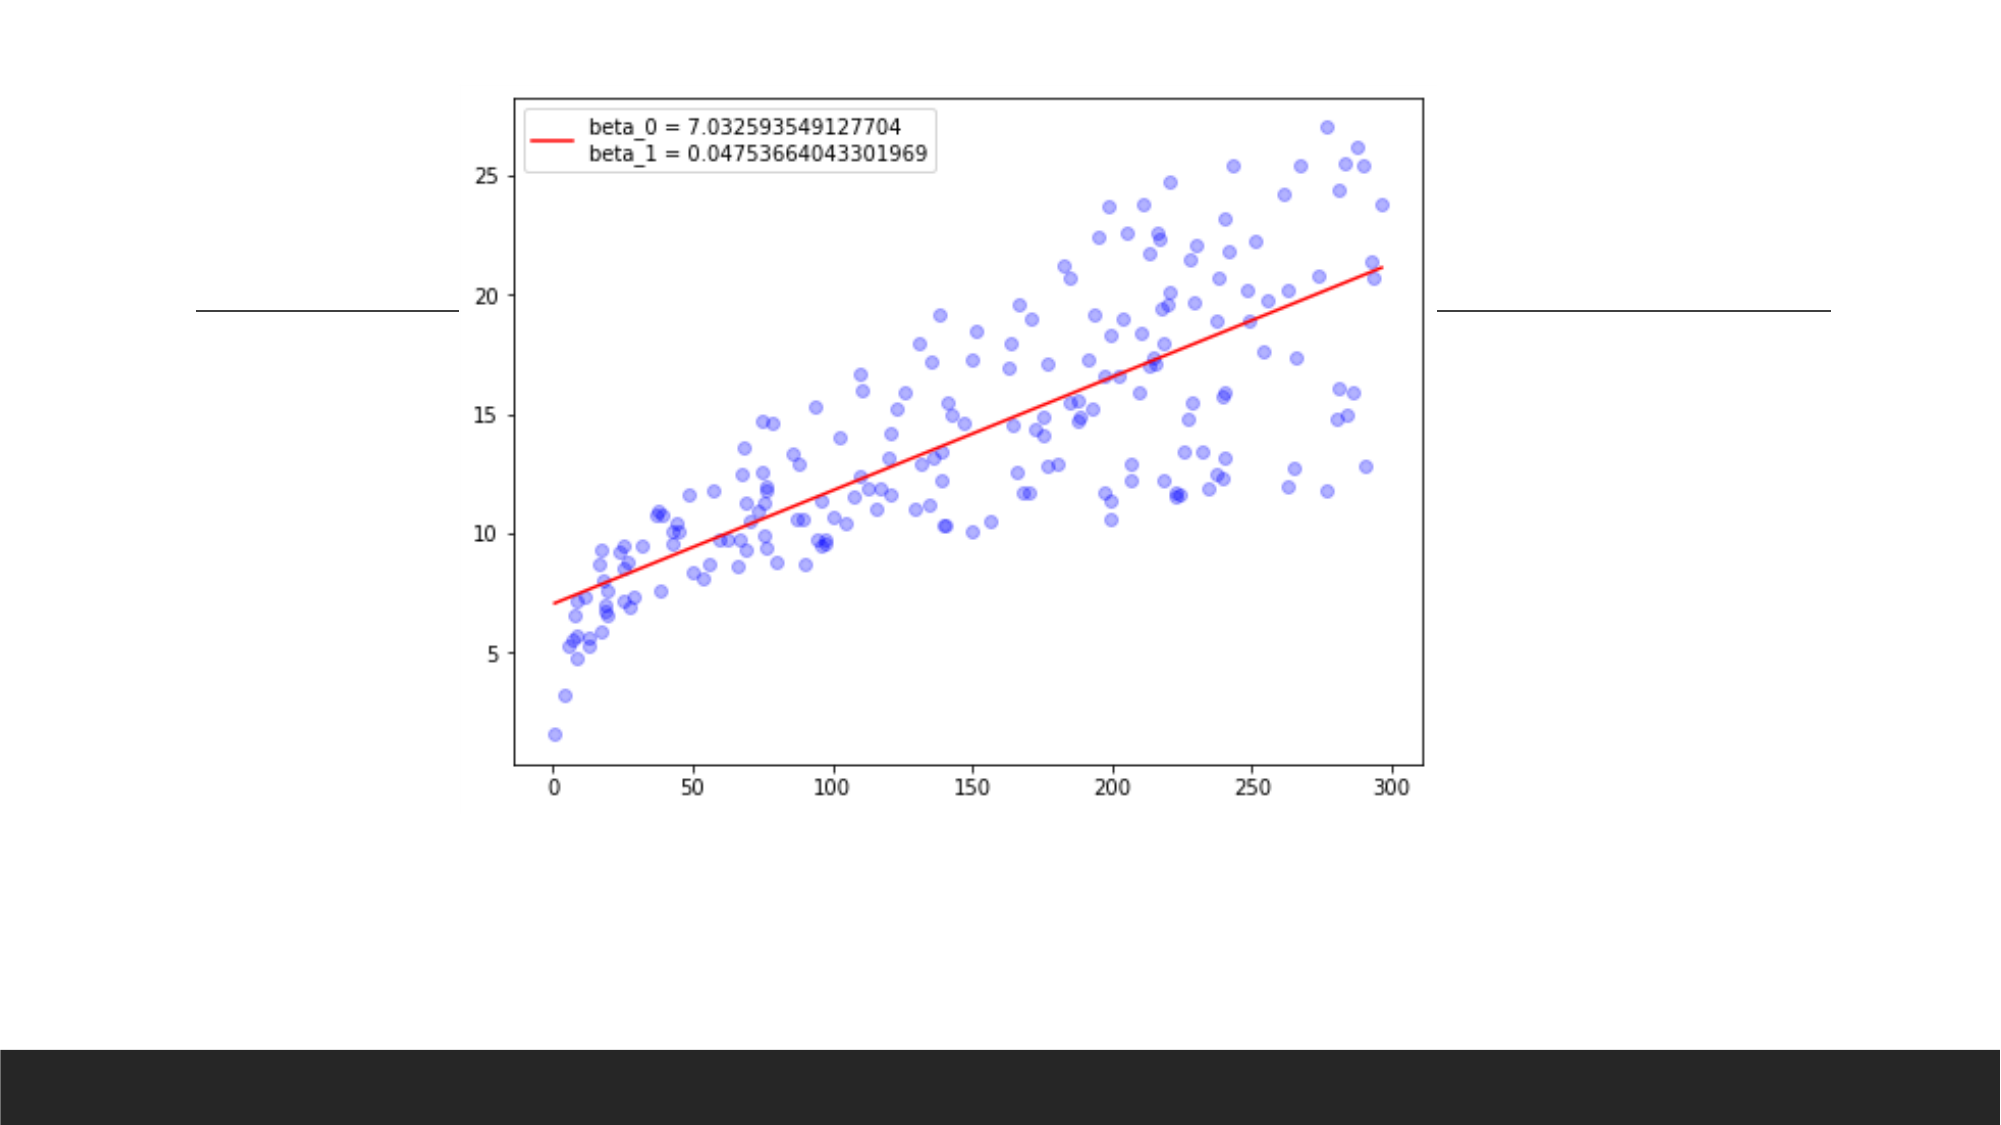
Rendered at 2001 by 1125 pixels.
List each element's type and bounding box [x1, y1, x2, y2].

picture [459, 83, 1438, 815]
